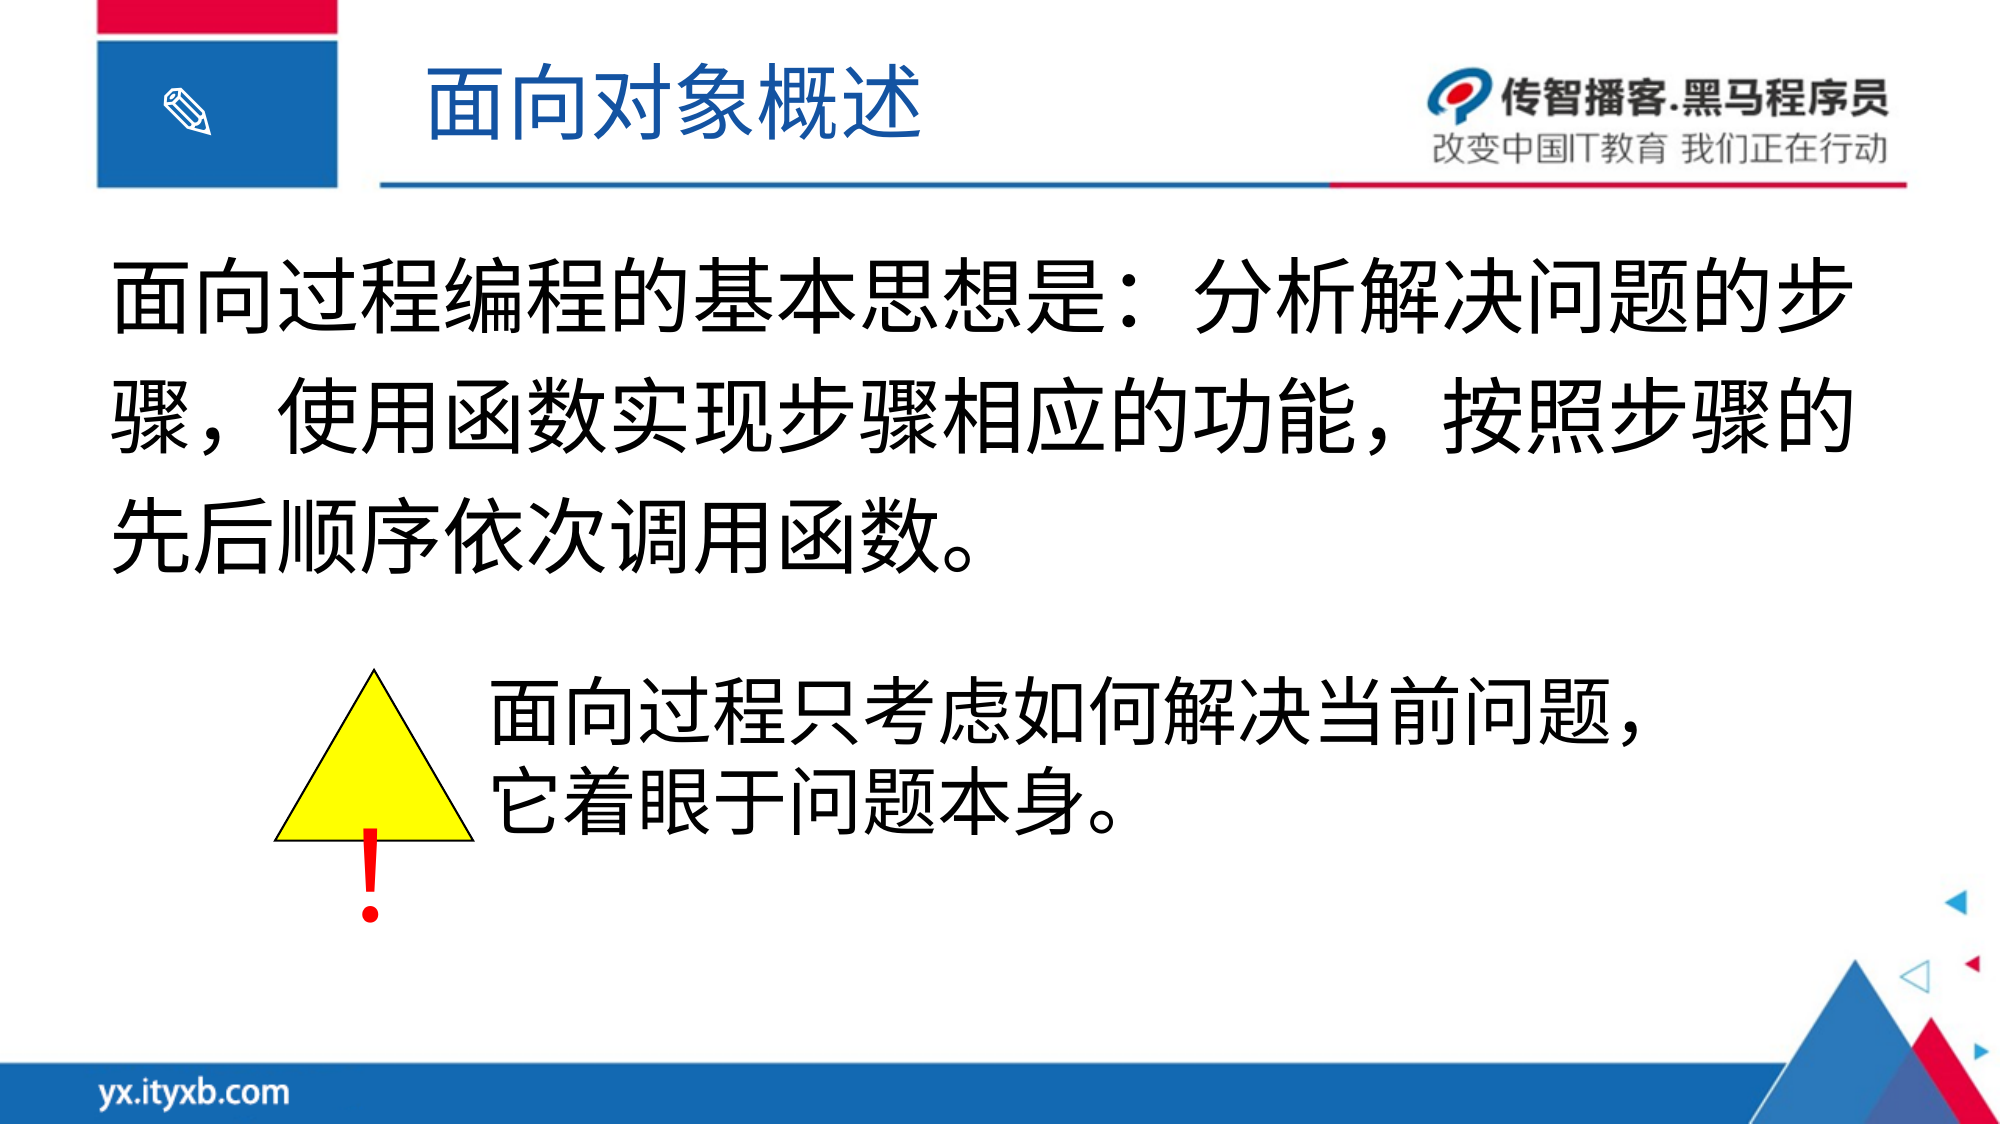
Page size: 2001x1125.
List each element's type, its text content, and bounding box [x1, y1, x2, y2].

text_box 面向过程编程的基本思想是：分析解决问题的步骤，使用函数实现步骤相应的功能，按照步骤的先后顺序依次调用函数。 [94, 216, 1938, 592]
text_box 面向对象概述 [409, 43, 1292, 158]
picture [0, 0, 2000, 1124]
text_box ！ [273, 667, 475, 842]
text_box 面向过程只考虑如何解决当前问题，它着眼于问题本身。 [473, 656, 1742, 852]
